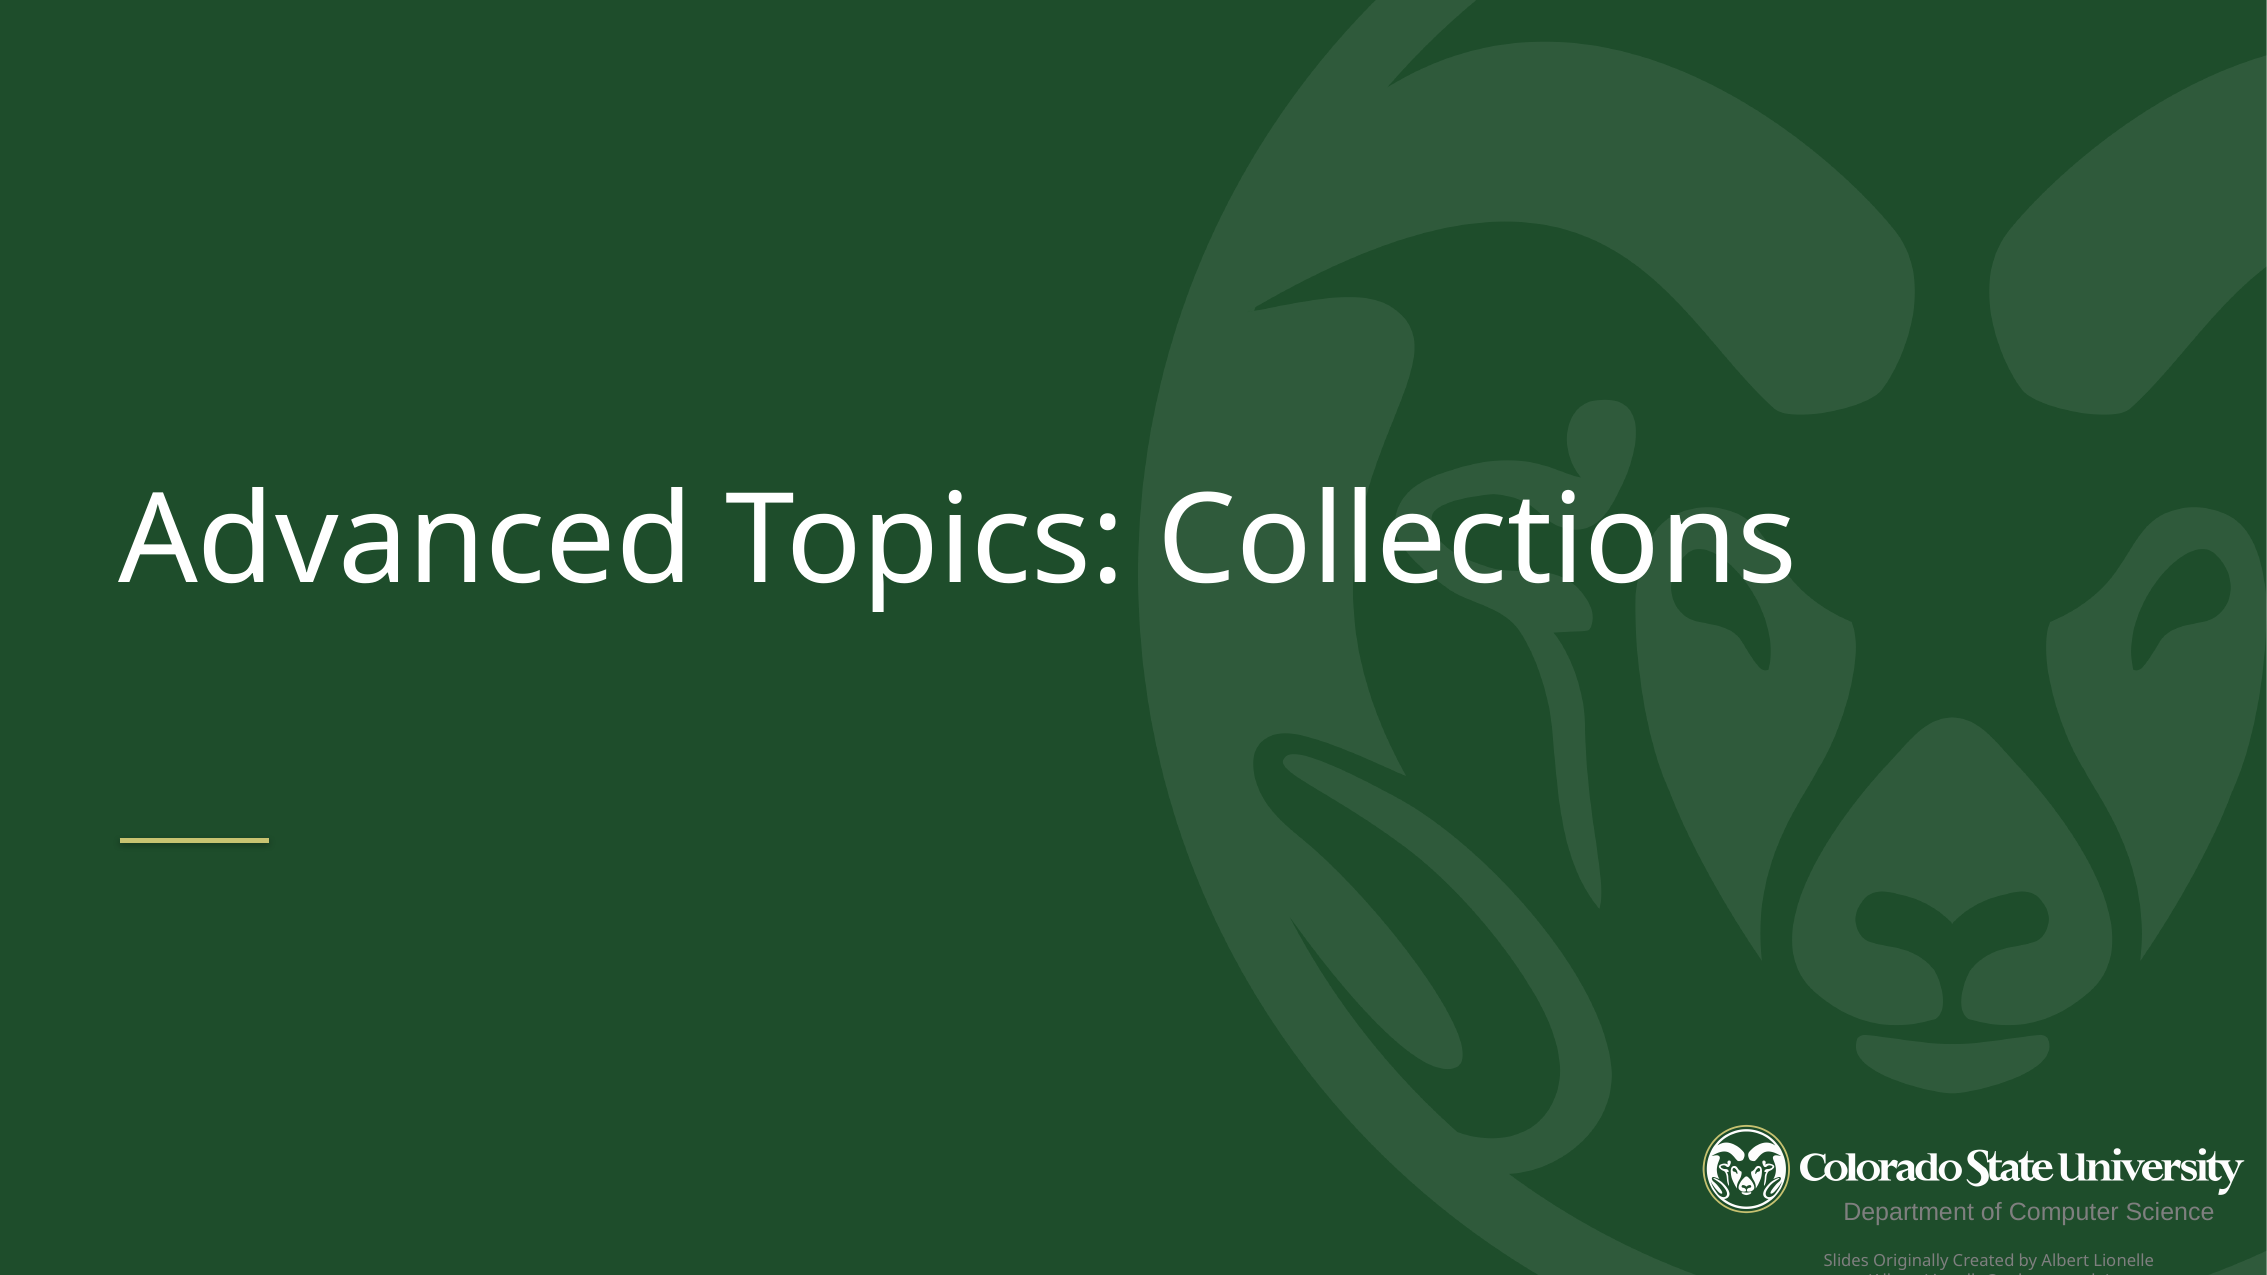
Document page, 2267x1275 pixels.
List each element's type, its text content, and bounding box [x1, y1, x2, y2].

picture [1682, 1102, 2267, 1234]
list Advanced Topics: Collections [103, 442, 2164, 624]
